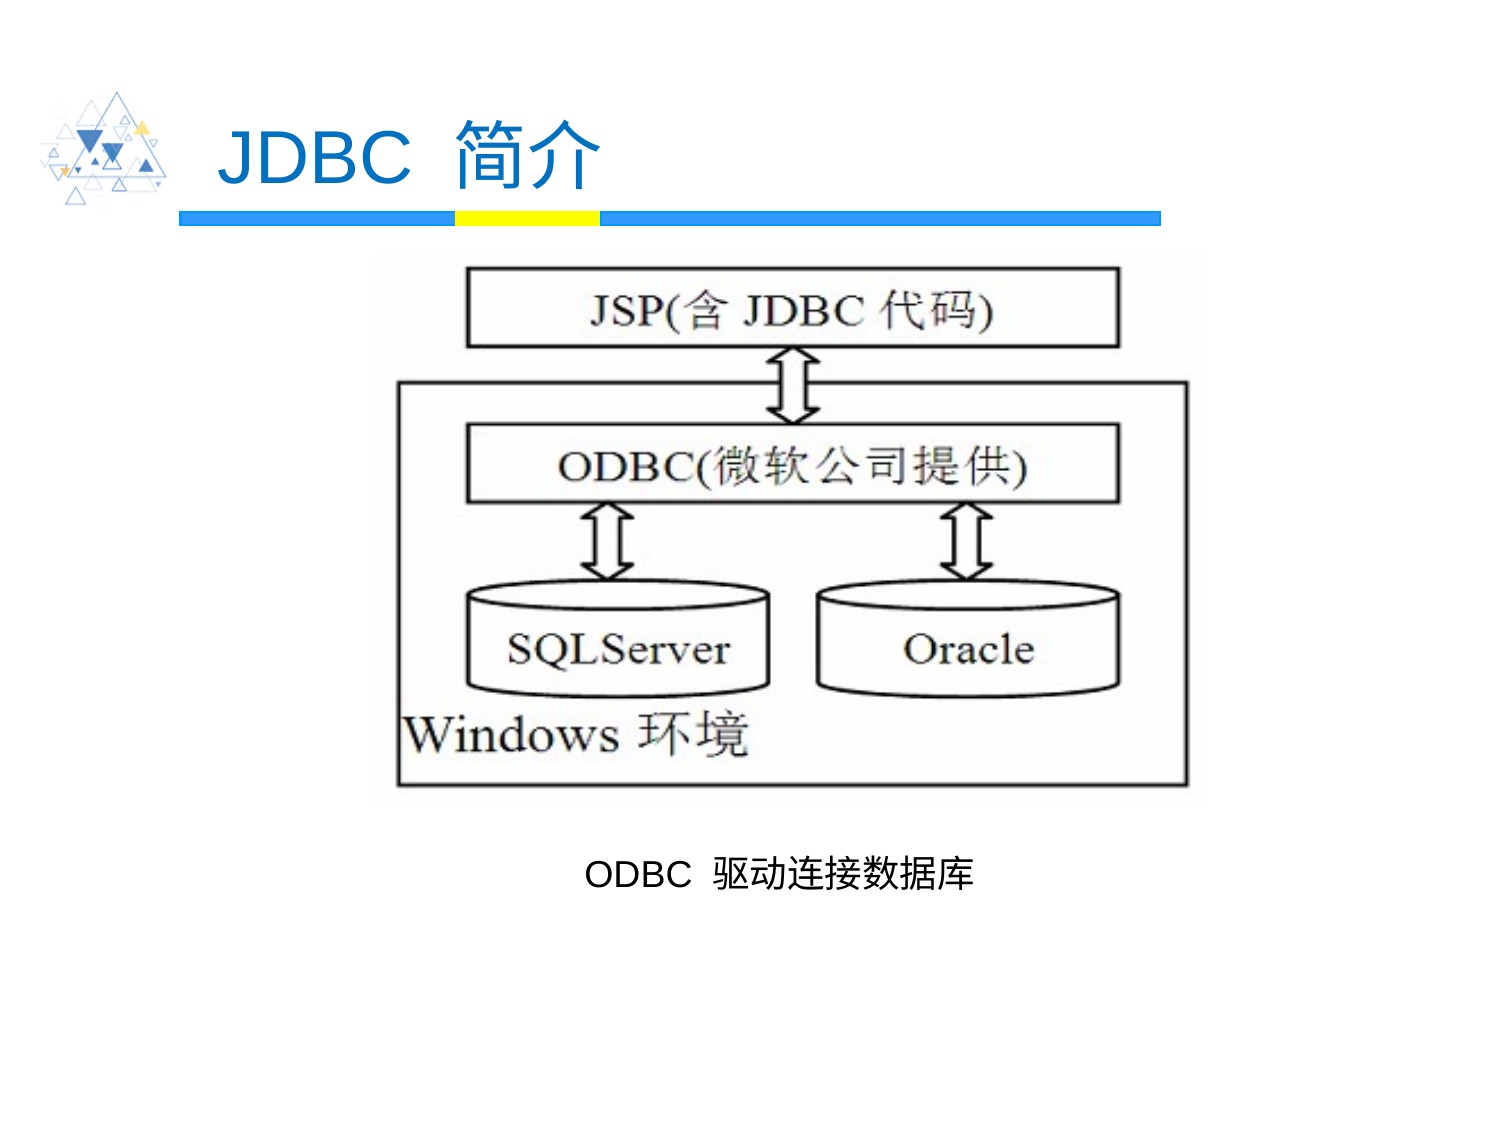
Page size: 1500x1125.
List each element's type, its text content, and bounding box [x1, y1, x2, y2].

picture [40, 87, 171, 210]
title JDBC 简介 [202, 96, 954, 210]
text_box ODBC 驱动连接数据库 [569, 842, 1204, 903]
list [324, 243, 1270, 811]
